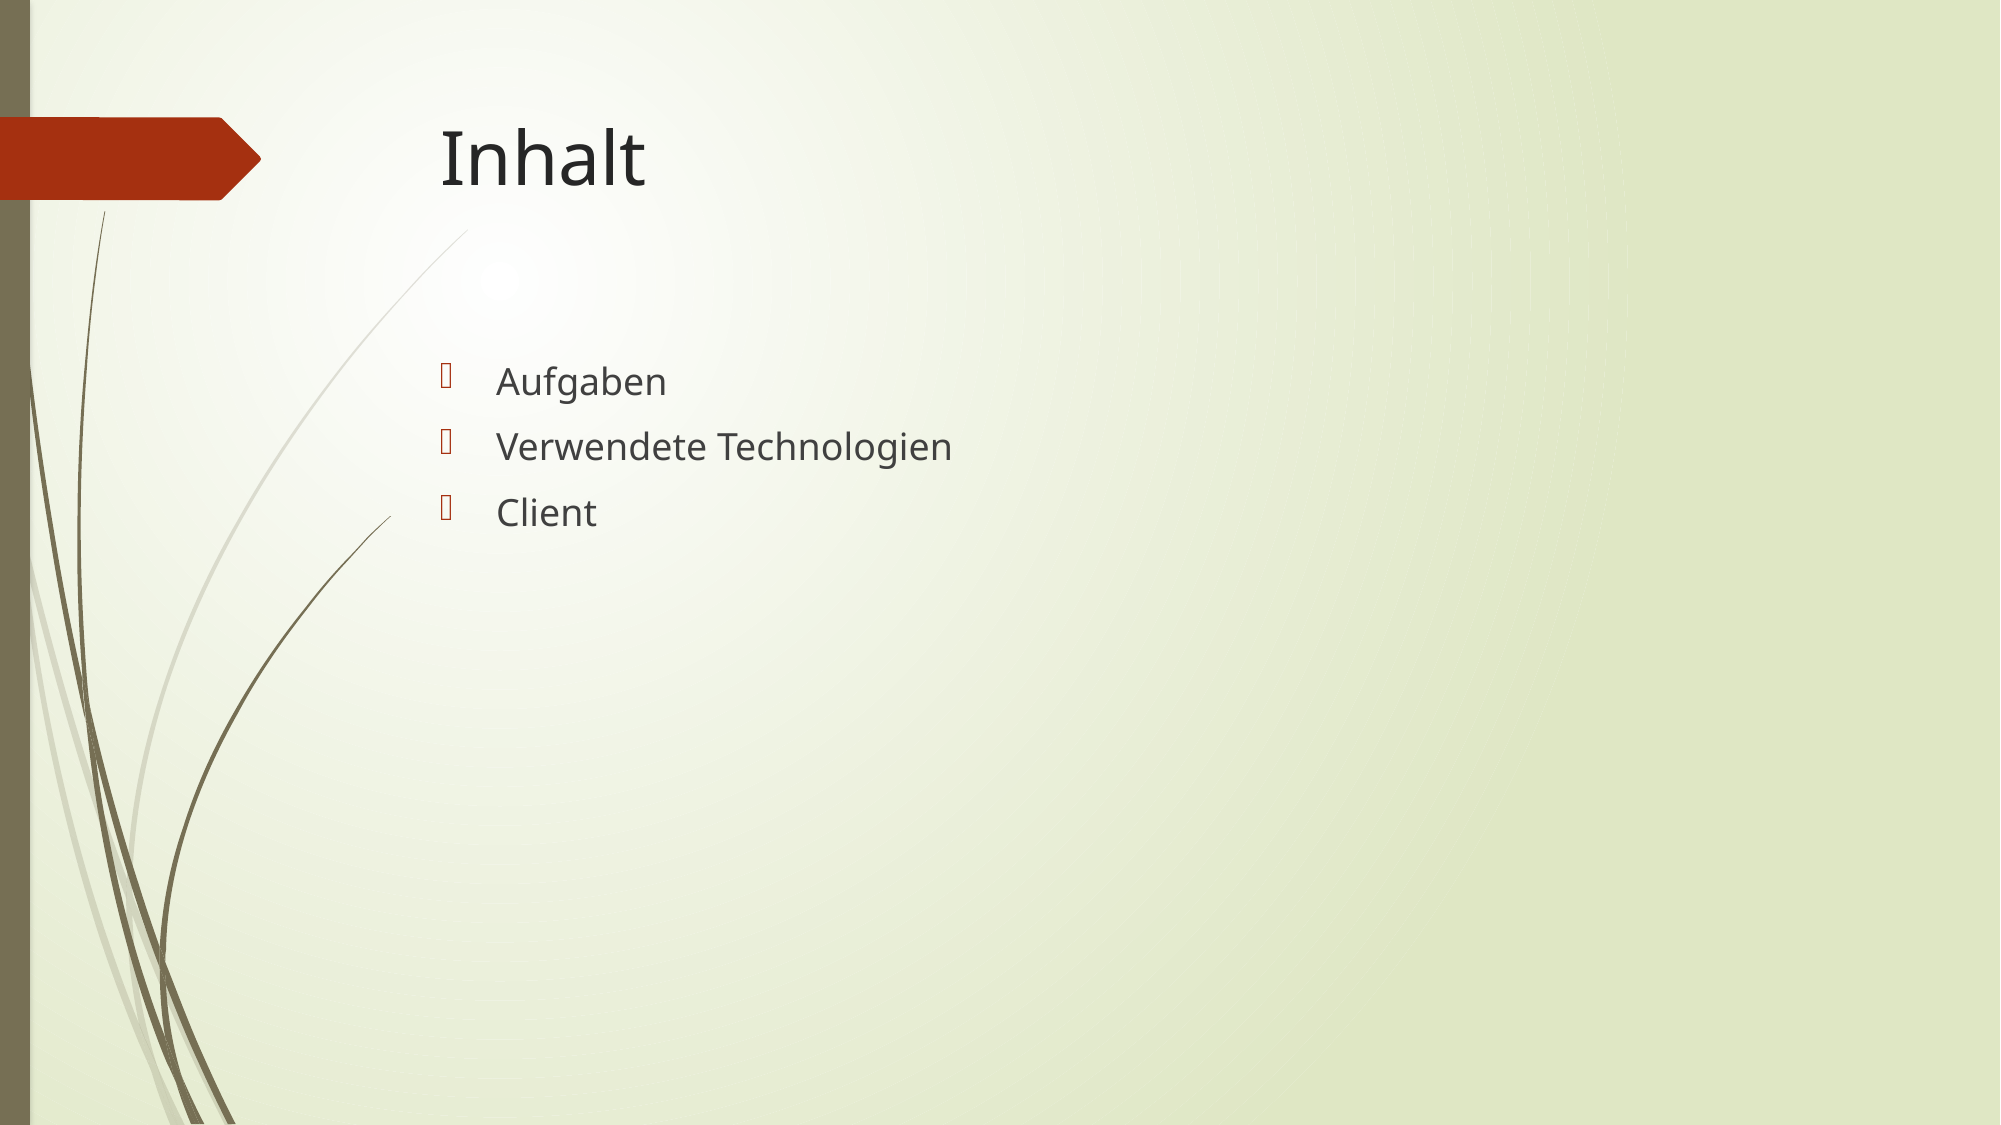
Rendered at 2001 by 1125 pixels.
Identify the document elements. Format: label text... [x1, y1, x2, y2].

title Inhalt [425, 102, 1888, 313]
list Aufgaben Verwendete Technologien Client [424, 350, 1888, 970]
